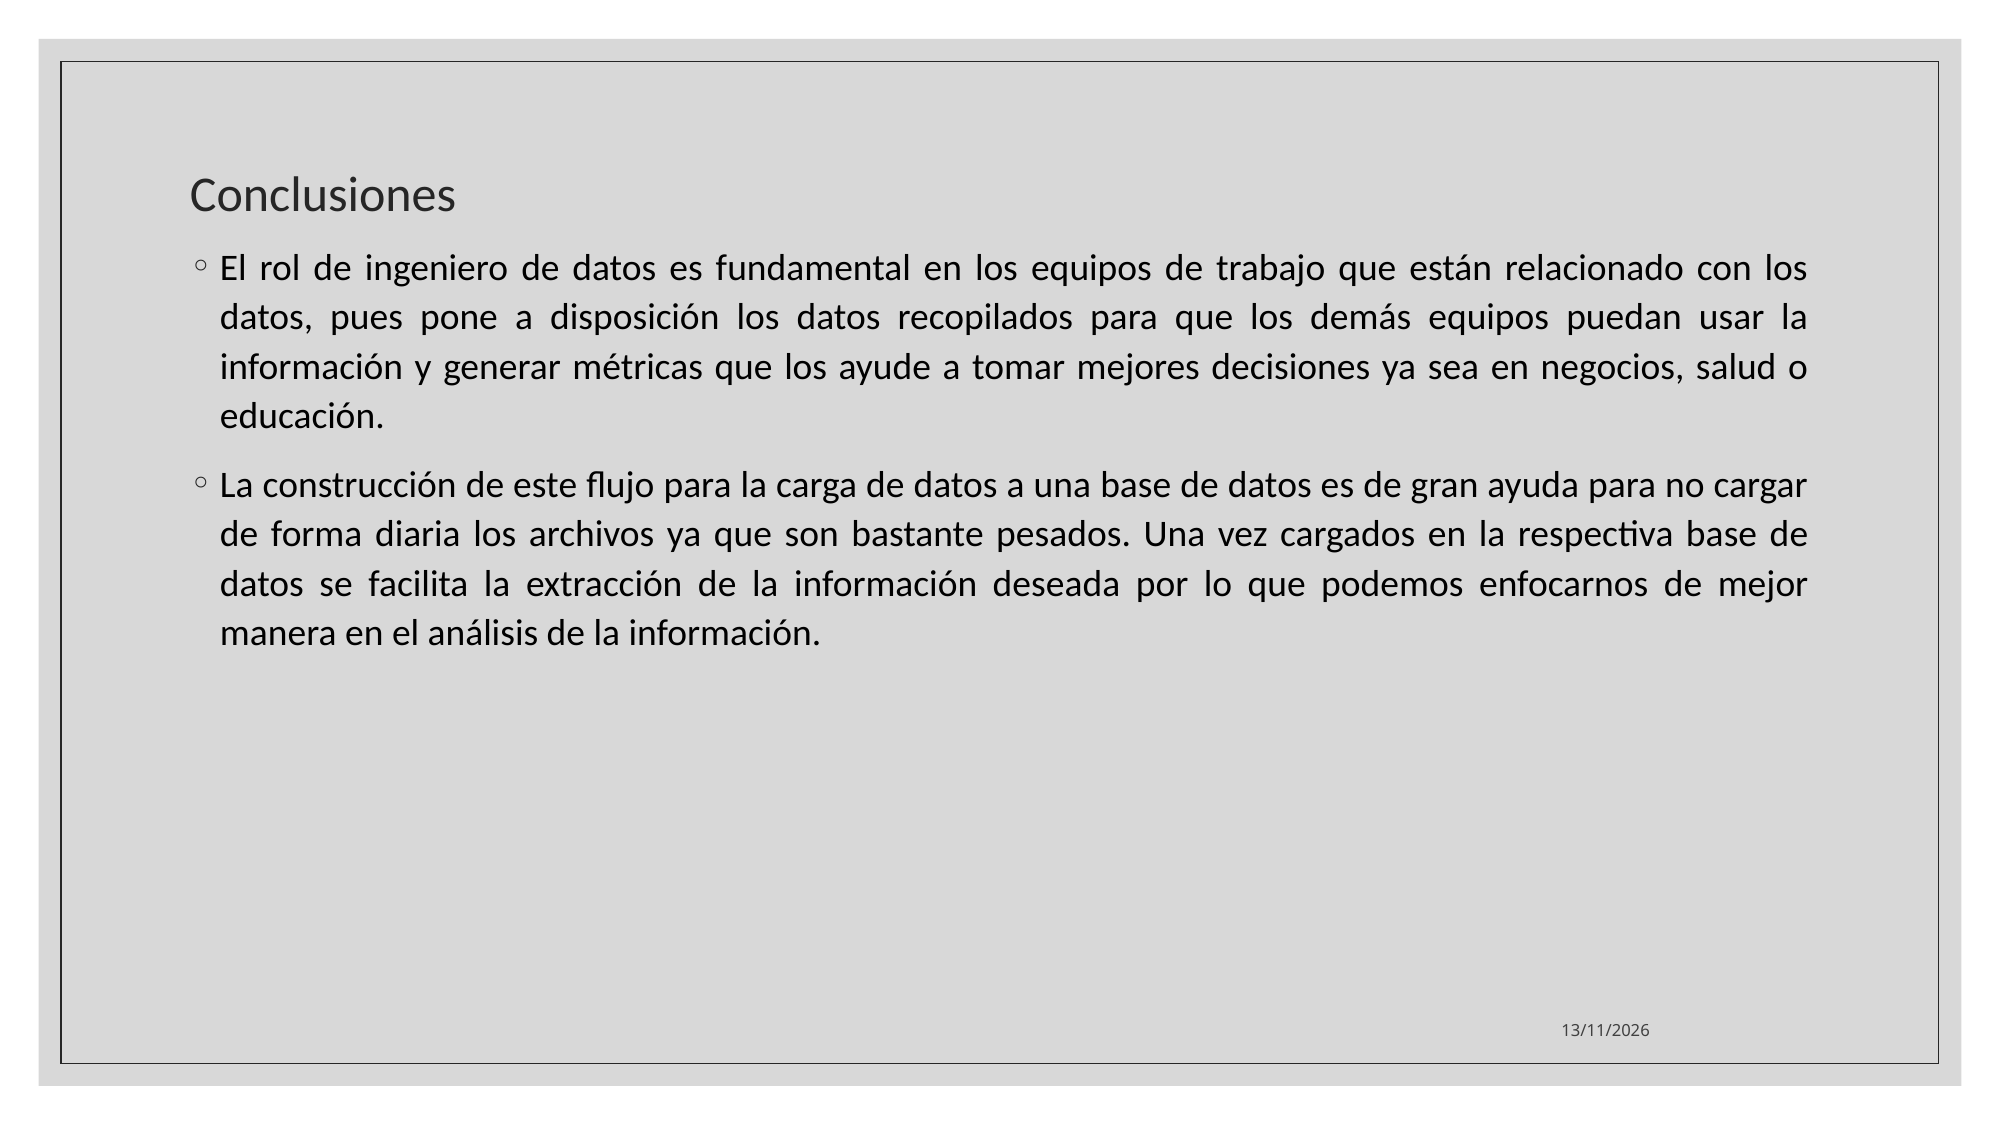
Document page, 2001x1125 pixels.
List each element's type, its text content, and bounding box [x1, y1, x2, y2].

title Conclusiones [174, 105, 1825, 230]
list El rol de ingeniero de datos es fundamental en los equipos de trabajo que están relacionado con los datos, pues pone a disposición los datos recopilados para que los demás equipos puedan usar la información y generar métricas que los ayude a tomar mejores decisiones ya sea en negocios, salud o educación. La construcción de este flujo para la carga de datos a una base de datos es de gran ayuda para no cargar de forma diaria los archivos ya que son bastante pesados. Una vez cargados en la respectiva base de datos se facilita la extracción de la información deseada por lo que podemos enfocarnos de mejor manera en el análisis de la información. [174, 230, 1825, 740]
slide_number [1190, 990, 1665, 1050]
